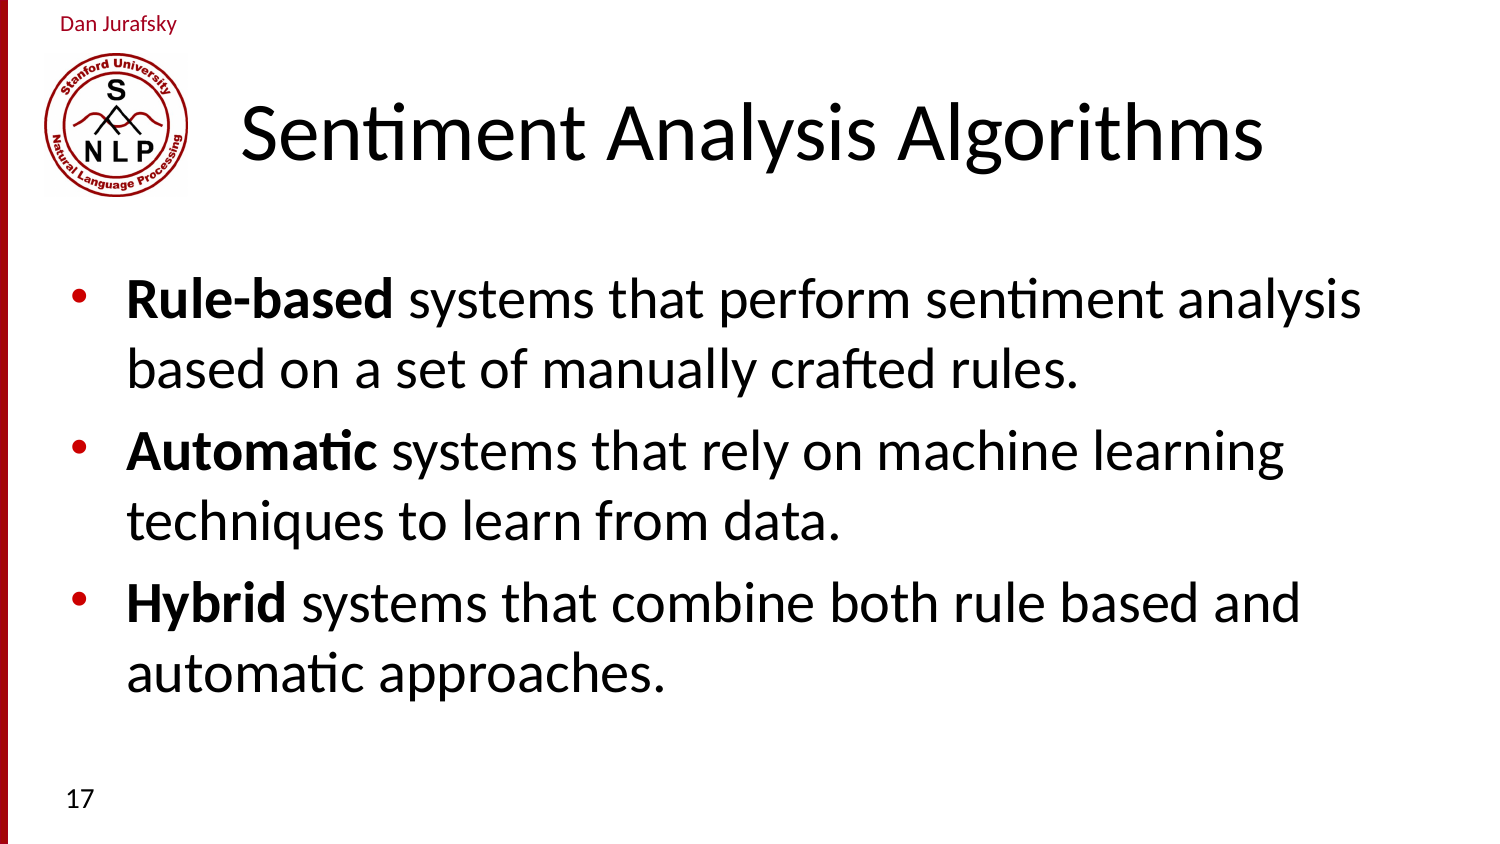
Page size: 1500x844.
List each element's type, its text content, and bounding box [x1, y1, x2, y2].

list Rule-based systems that perform sentiment analysis based on a set of manually crafted rules. Automatic systems that rely on machine learning techniques to learn from data. Hybrid systems that combine both rule based and automatic approaches. [54, 253, 1500, 800]
title Sentiment Analysis Algorithms [225, 62, 1450, 185]
picture [44, 53, 188, 197]
slide_number 17 [49, 771, 376, 829]
